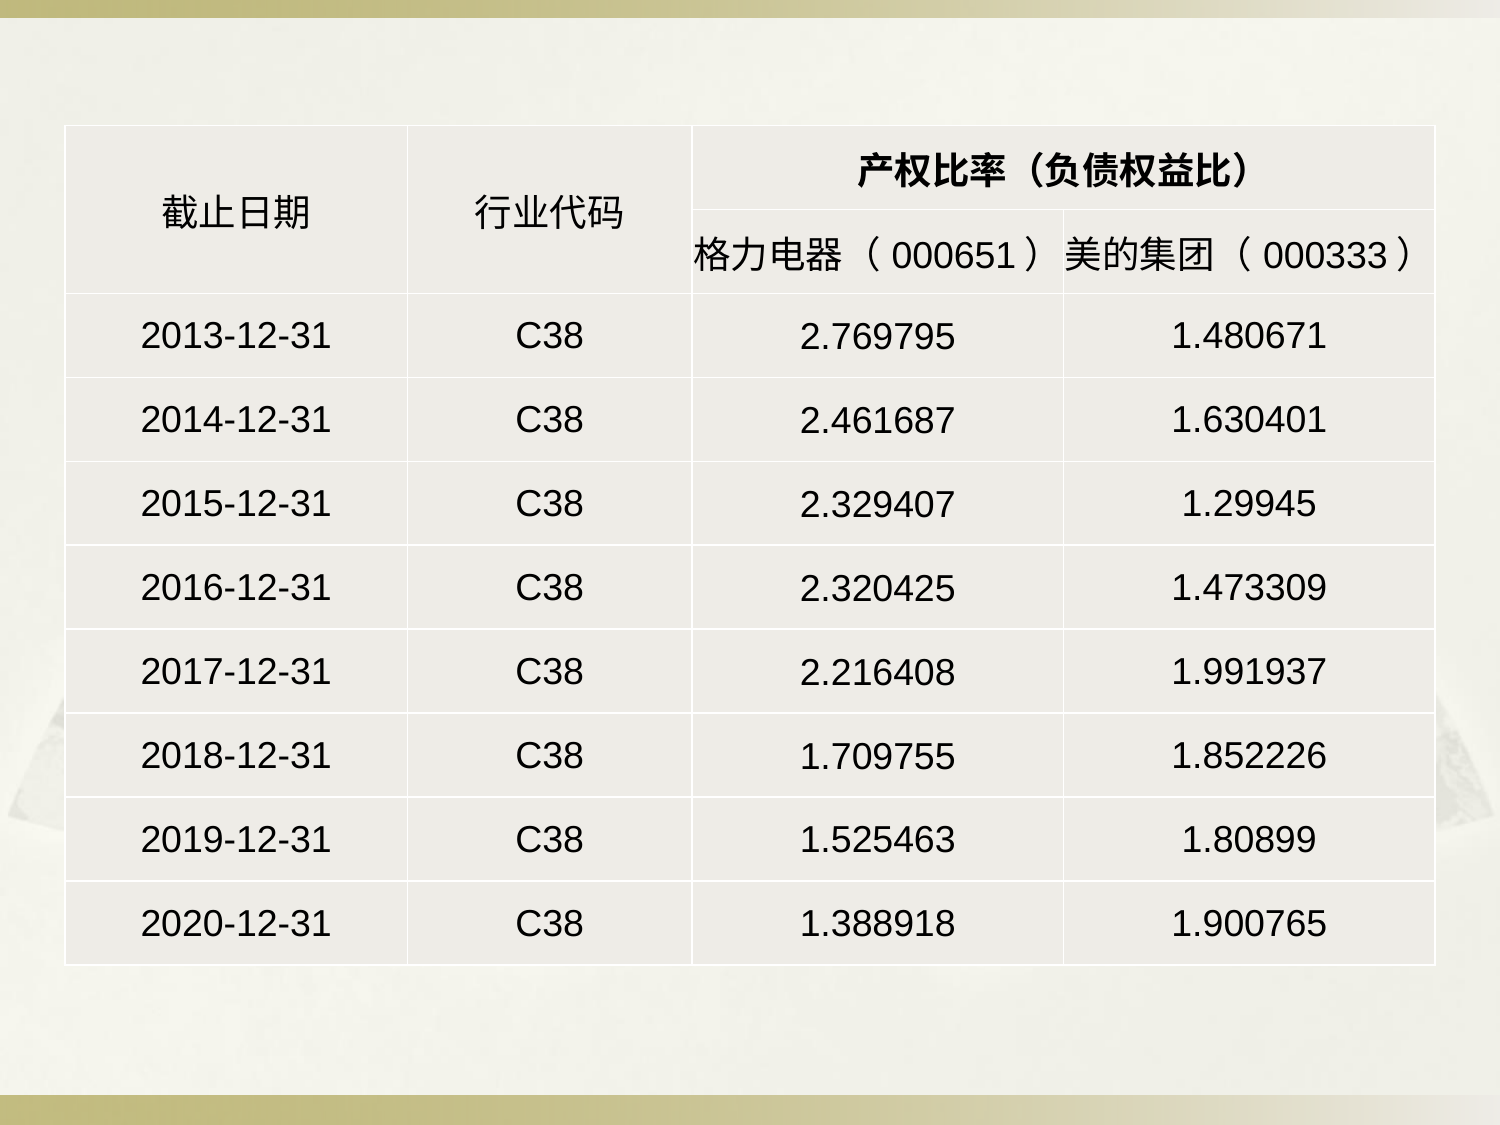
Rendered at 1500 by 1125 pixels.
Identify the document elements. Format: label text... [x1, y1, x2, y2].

table_cell 1.630401 [1064, 378, 1434, 461]
table_cell 2.769795 [693, 294, 1063, 377]
picture [0, 18, 1500, 1095]
table_header 截止日期 [66, 126, 407, 293]
table_cell 1.852226 [1064, 714, 1434, 796]
table_cell 1.900765 [1064, 882, 1434, 964]
table_cell 1.991937 [1064, 630, 1434, 712]
table_cell 2.329407 [693, 462, 1063, 544]
table_cell 2013-12-31 [66, 294, 407, 377]
table_header 行业代码 [408, 126, 691, 293]
table_cell 1.709755 [693, 714, 1063, 796]
table_cell C38 [408, 714, 691, 796]
table_cell 1.473309 [1064, 546, 1434, 628]
table_cell 格力电器（000651） [693, 210, 1063, 293]
table_header 产权比率（负债权益比） [693, 126, 1434, 209]
table_cell 2.320425 [693, 546, 1063, 628]
table_cell C38 [408, 882, 691, 964]
table_cell 2.216408 [693, 630, 1063, 712]
table_cell 美的集团（000333） [1064, 210, 1434, 293]
table_cell 2015-12-31 [66, 462, 407, 544]
table_cell 2018-12-31 [66, 714, 407, 796]
table_cell 2017-12-31 [66, 630, 407, 712]
table_cell 1.80899 [1064, 798, 1434, 880]
table_cell C38 [408, 798, 691, 880]
table_cell C38 [408, 462, 691, 544]
table_cell C38 [408, 294, 691, 377]
table_cell 1.388918 [693, 882, 1063, 964]
table_cell 2019-12-31 [66, 798, 407, 880]
table_cell 2.461687 [693, 378, 1063, 461]
table_cell C38 [408, 378, 691, 461]
table_cell 1.480671 [1064, 294, 1434, 377]
table_cell 1.29945 [1064, 462, 1434, 544]
table_cell 2016-12-31 [66, 546, 407, 628]
table_cell 2014-12-31 [66, 378, 407, 461]
table_cell 2020-12-31 [66, 882, 407, 964]
table_cell C38 [408, 630, 691, 712]
table_cell C38 [408, 546, 691, 628]
table_cell 1.525463 [693, 798, 1063, 880]
